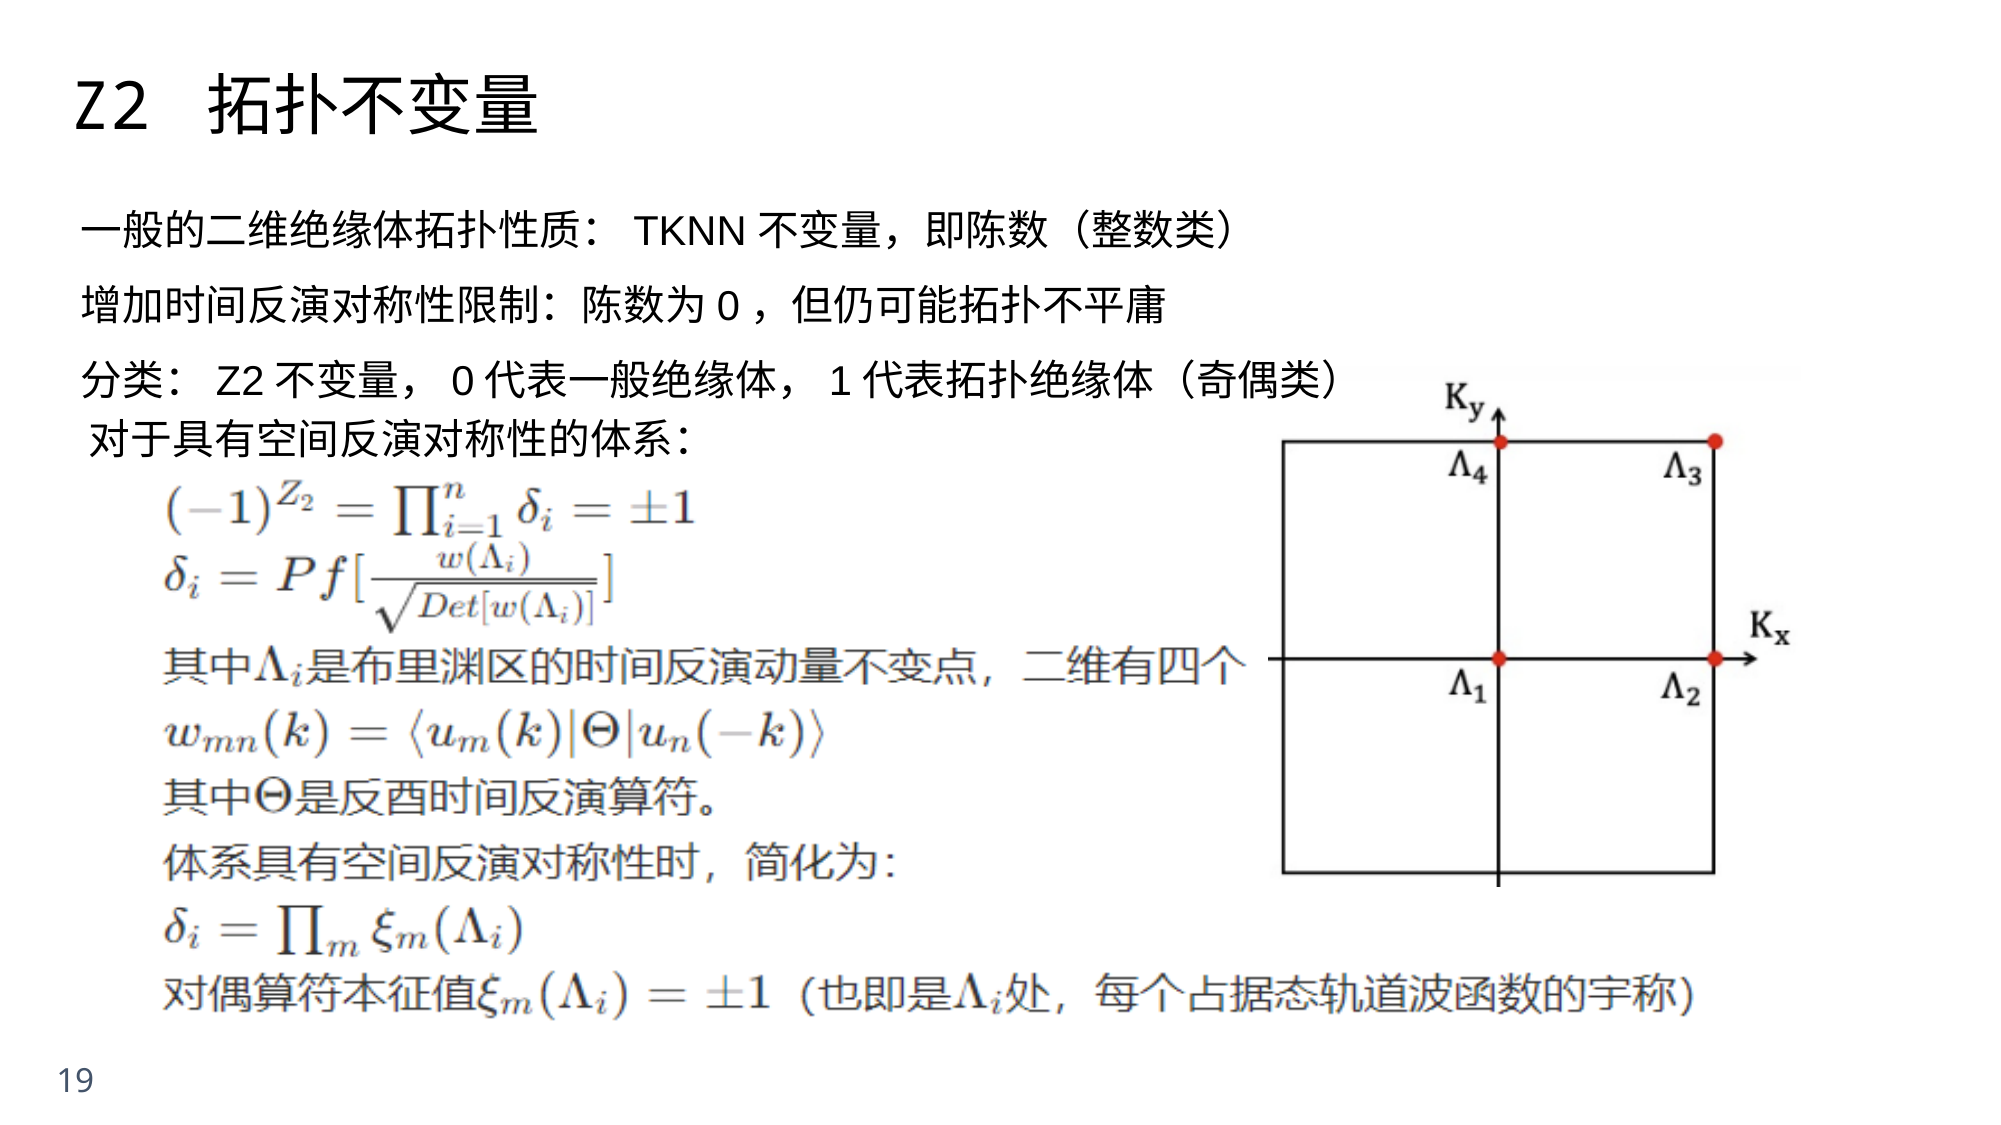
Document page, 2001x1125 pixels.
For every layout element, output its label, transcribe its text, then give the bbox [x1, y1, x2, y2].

picture [148, 366, 1801, 1041]
text_box Z2 拓扑不变量 [55, 55, 555, 150]
text_box 对于具有空间反演对称性的体系： [74, 405, 731, 516]
text_box 一般的二维绝缘体拓扑性质：TKNN不变量，即陈数（整数类） 增加时间反演对称性限制：陈数为0，但仍可能拓扑不平庸 分类：Z2不变量，0代表一般绝缘体，1代表拓扑绝缘体（奇偶类） [65, 170, 1757, 411]
slide_number 19 [33, 1052, 110, 1113]
